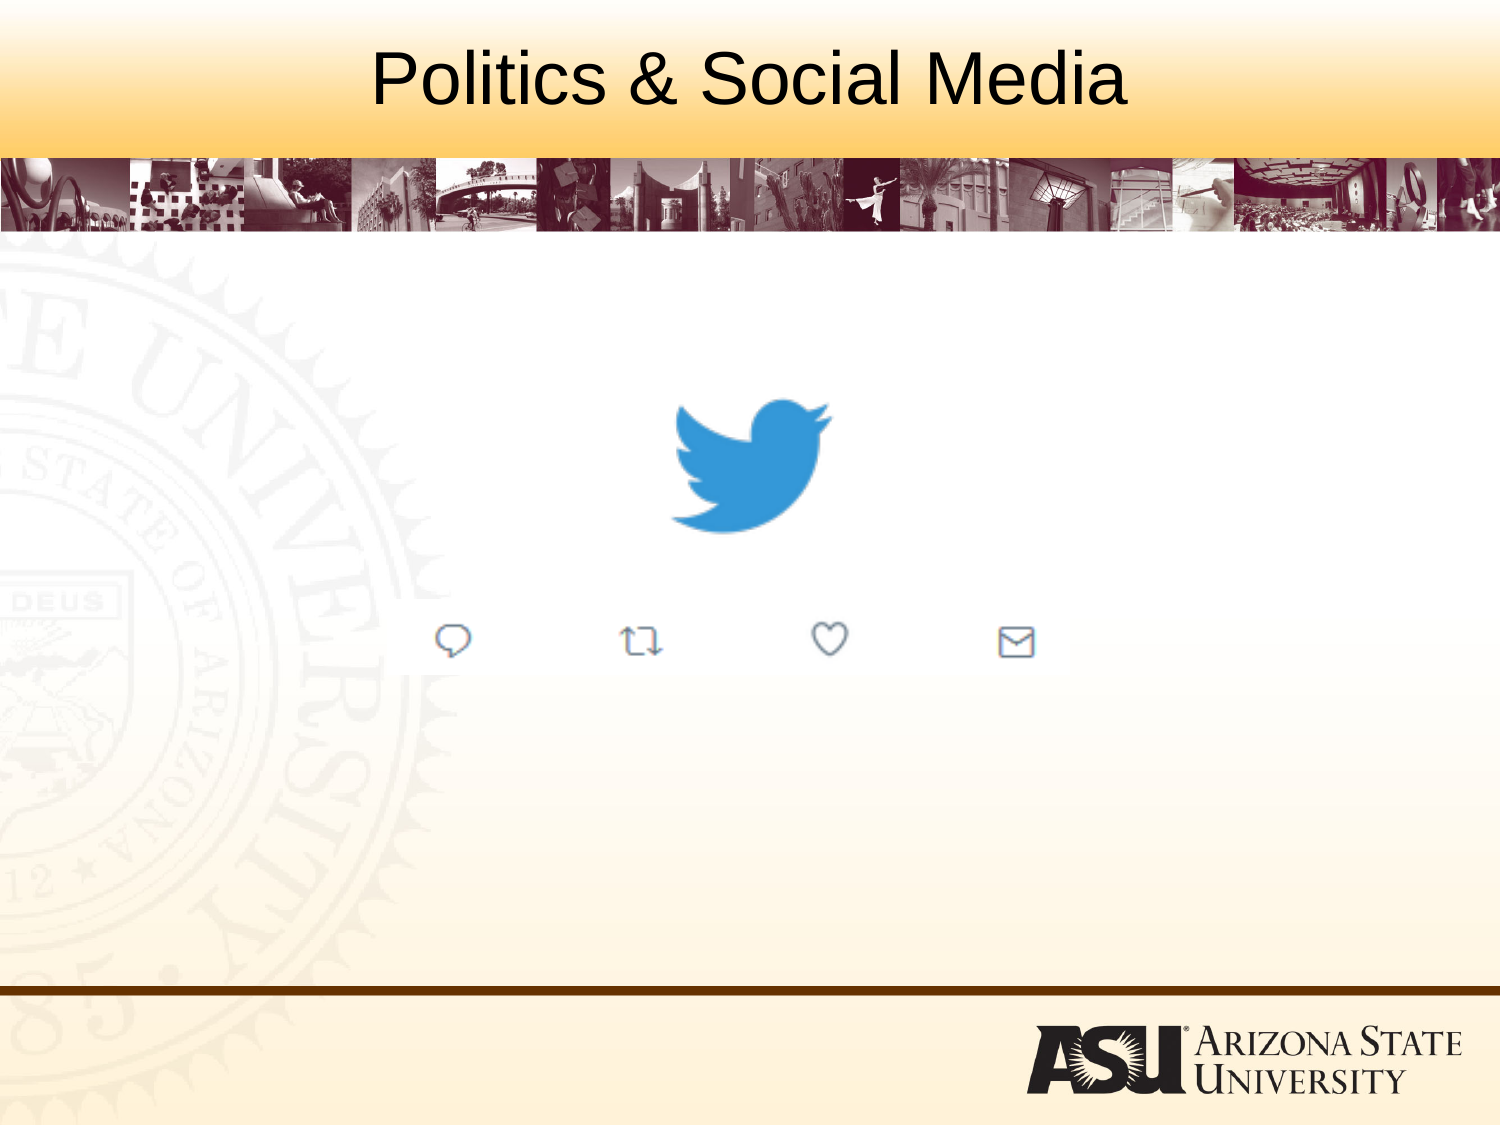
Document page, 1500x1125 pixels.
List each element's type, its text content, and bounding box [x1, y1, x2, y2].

title Politics & Social Media [0, 0, 1500, 150]
picture [0, 150, 1500, 1125]
